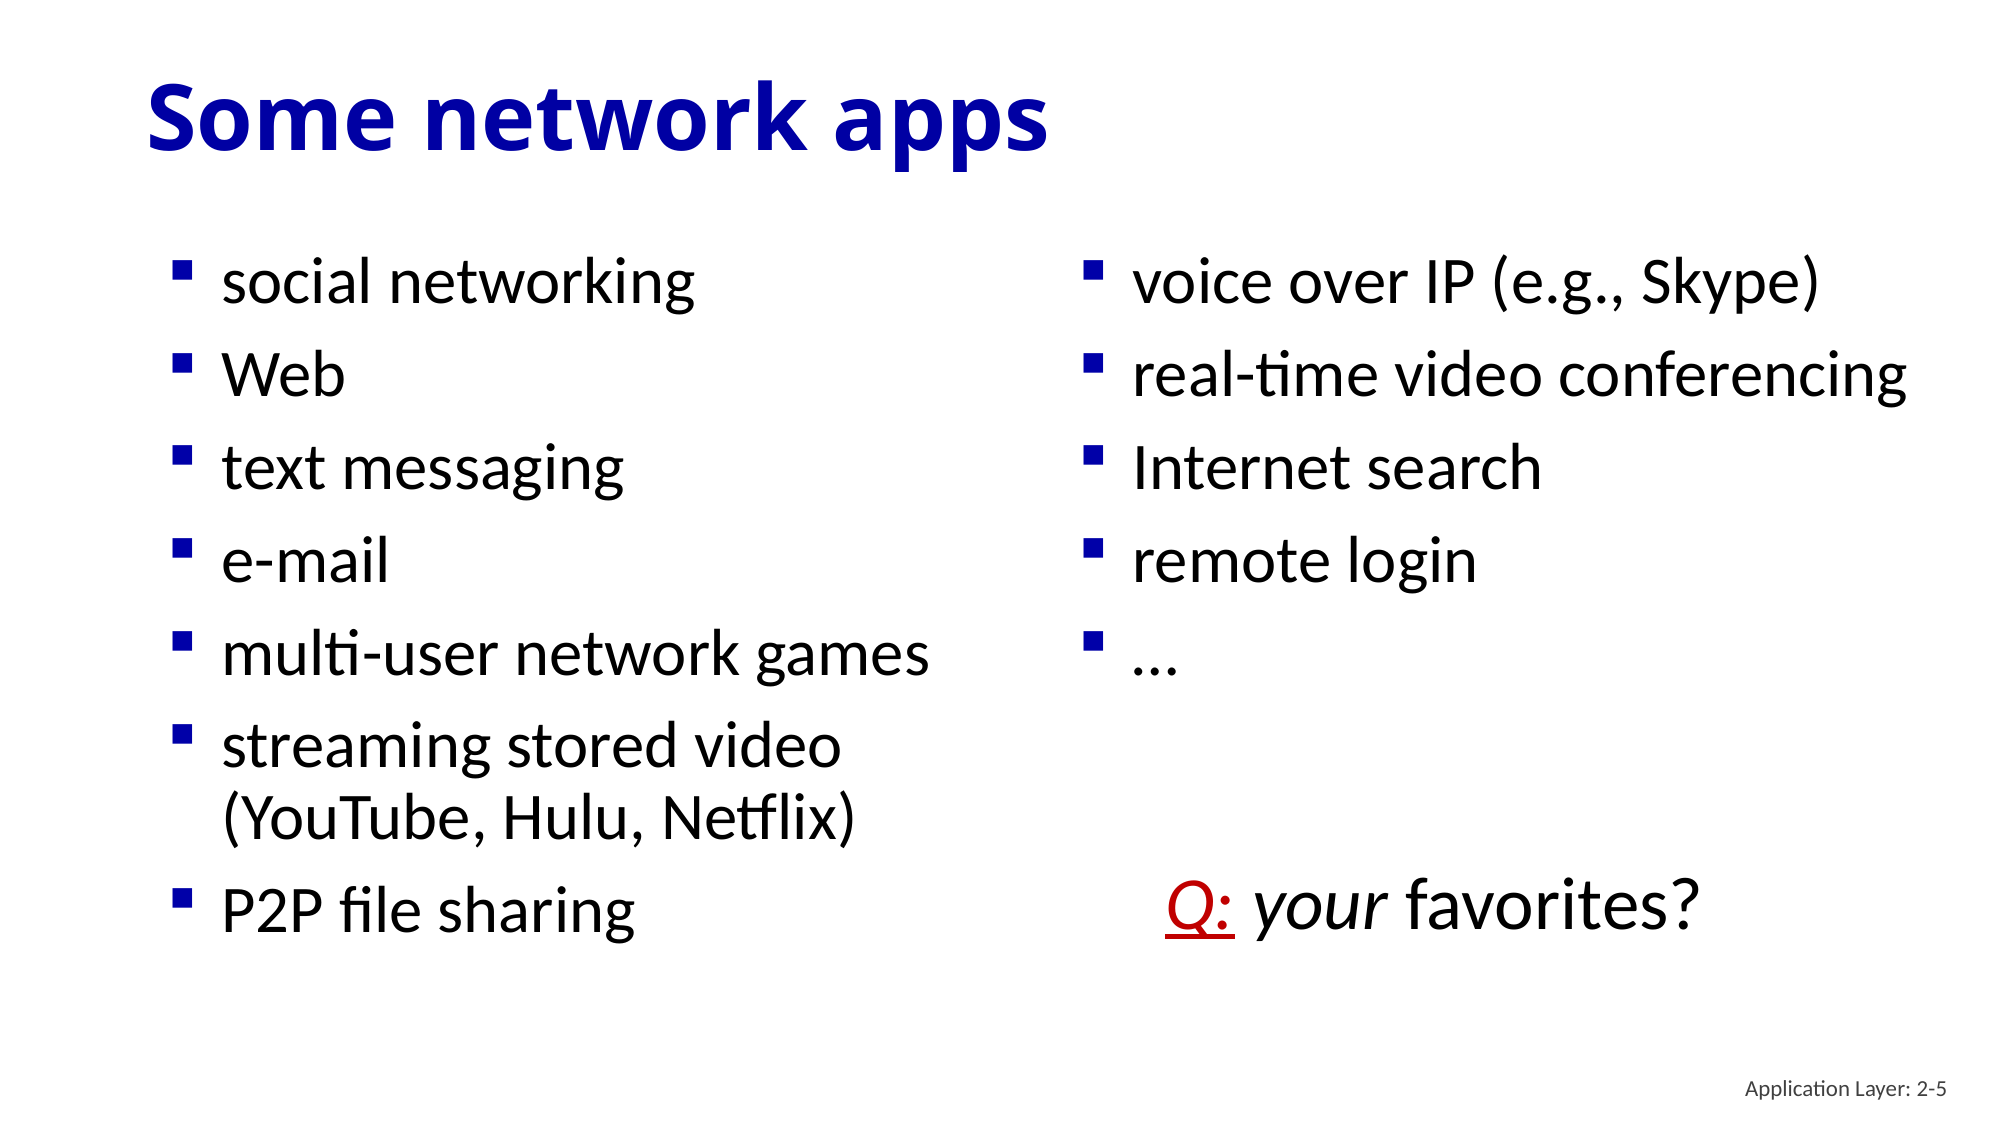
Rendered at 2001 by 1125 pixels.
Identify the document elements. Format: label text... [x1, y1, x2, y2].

text_box Q: your favorites? [1150, 846, 1719, 952]
text_box social networking Web text messaging e-mail multi-user network games streaming stored video (YouTube, Hulu, Netflix) P2P file sharing [149, 238, 1021, 953]
text_box voice over IP (e.g., Skype) real-time video conferencing Internet search remote login … [1060, 238, 1932, 953]
slide_number Application Layer: 2-5 [1512, 1056, 1963, 1117]
title Some network apps [131, 47, 1856, 195]
